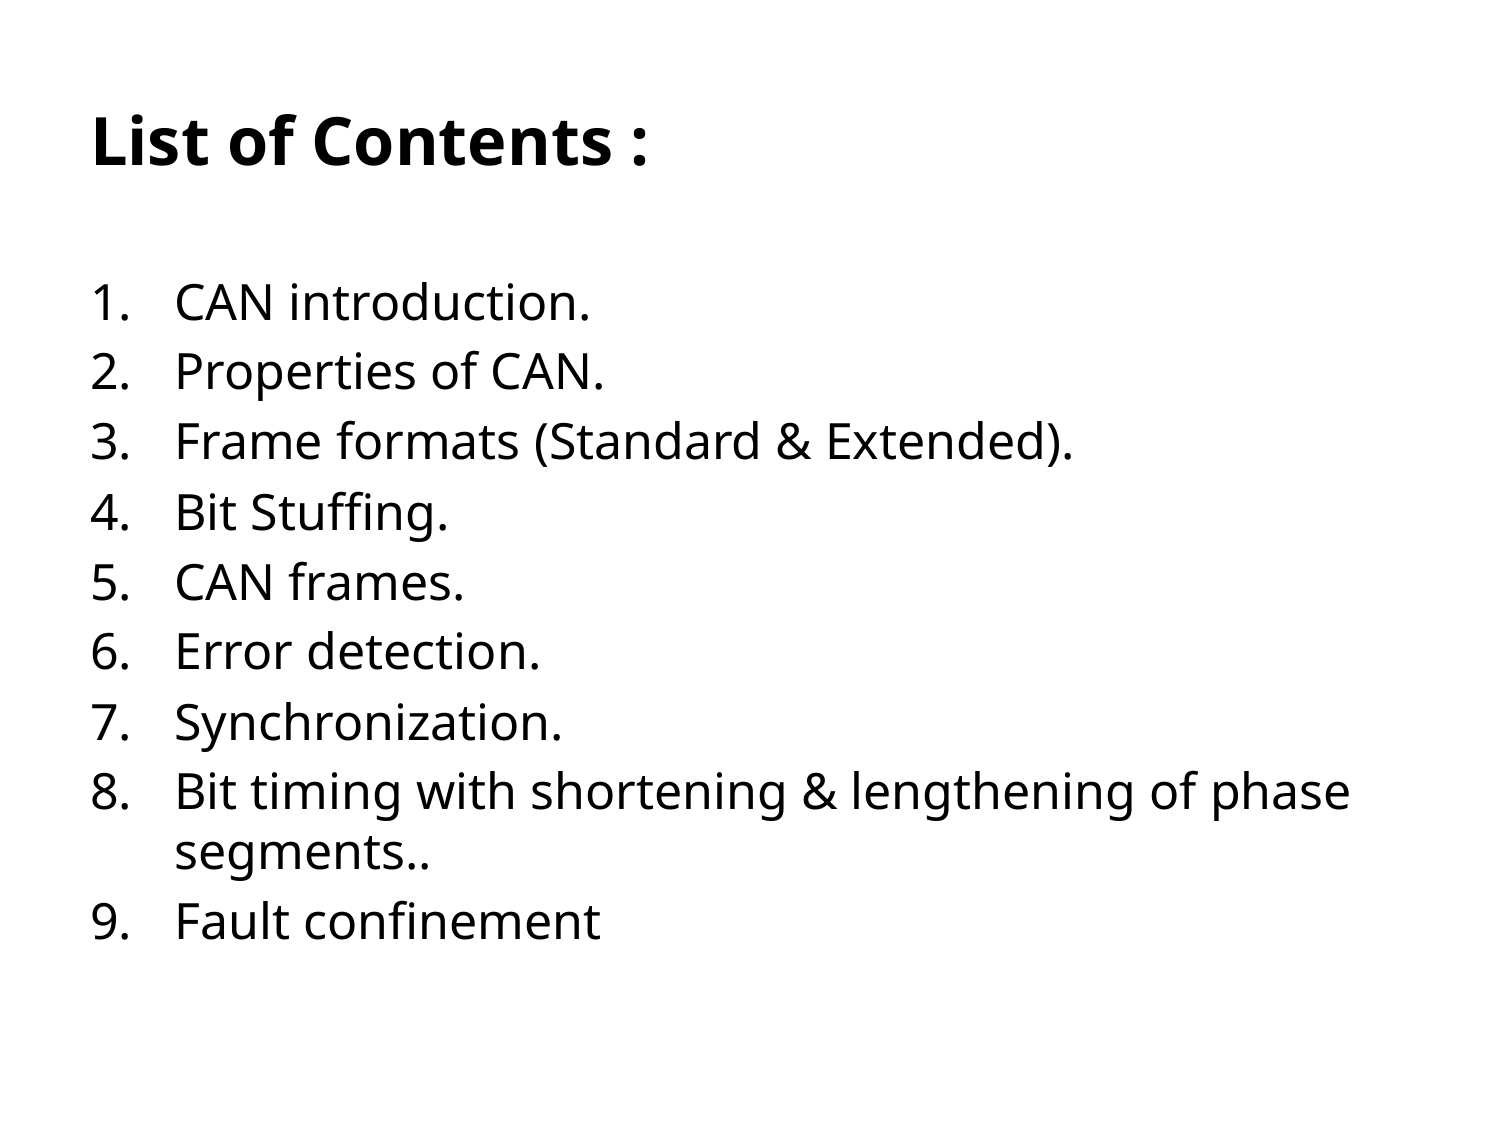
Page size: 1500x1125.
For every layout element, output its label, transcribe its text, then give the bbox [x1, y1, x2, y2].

list CAN introduction. Properties of CAN. Frame formats (Standard & Extended). Bit Stuffing. CAN frames. Error detection. Synchronization. Bit timing with shortening & lengthening of phase segments.. Fault confinement [75, 262, 1425, 1005]
title List of Contents : [75, 45, 1425, 233]
